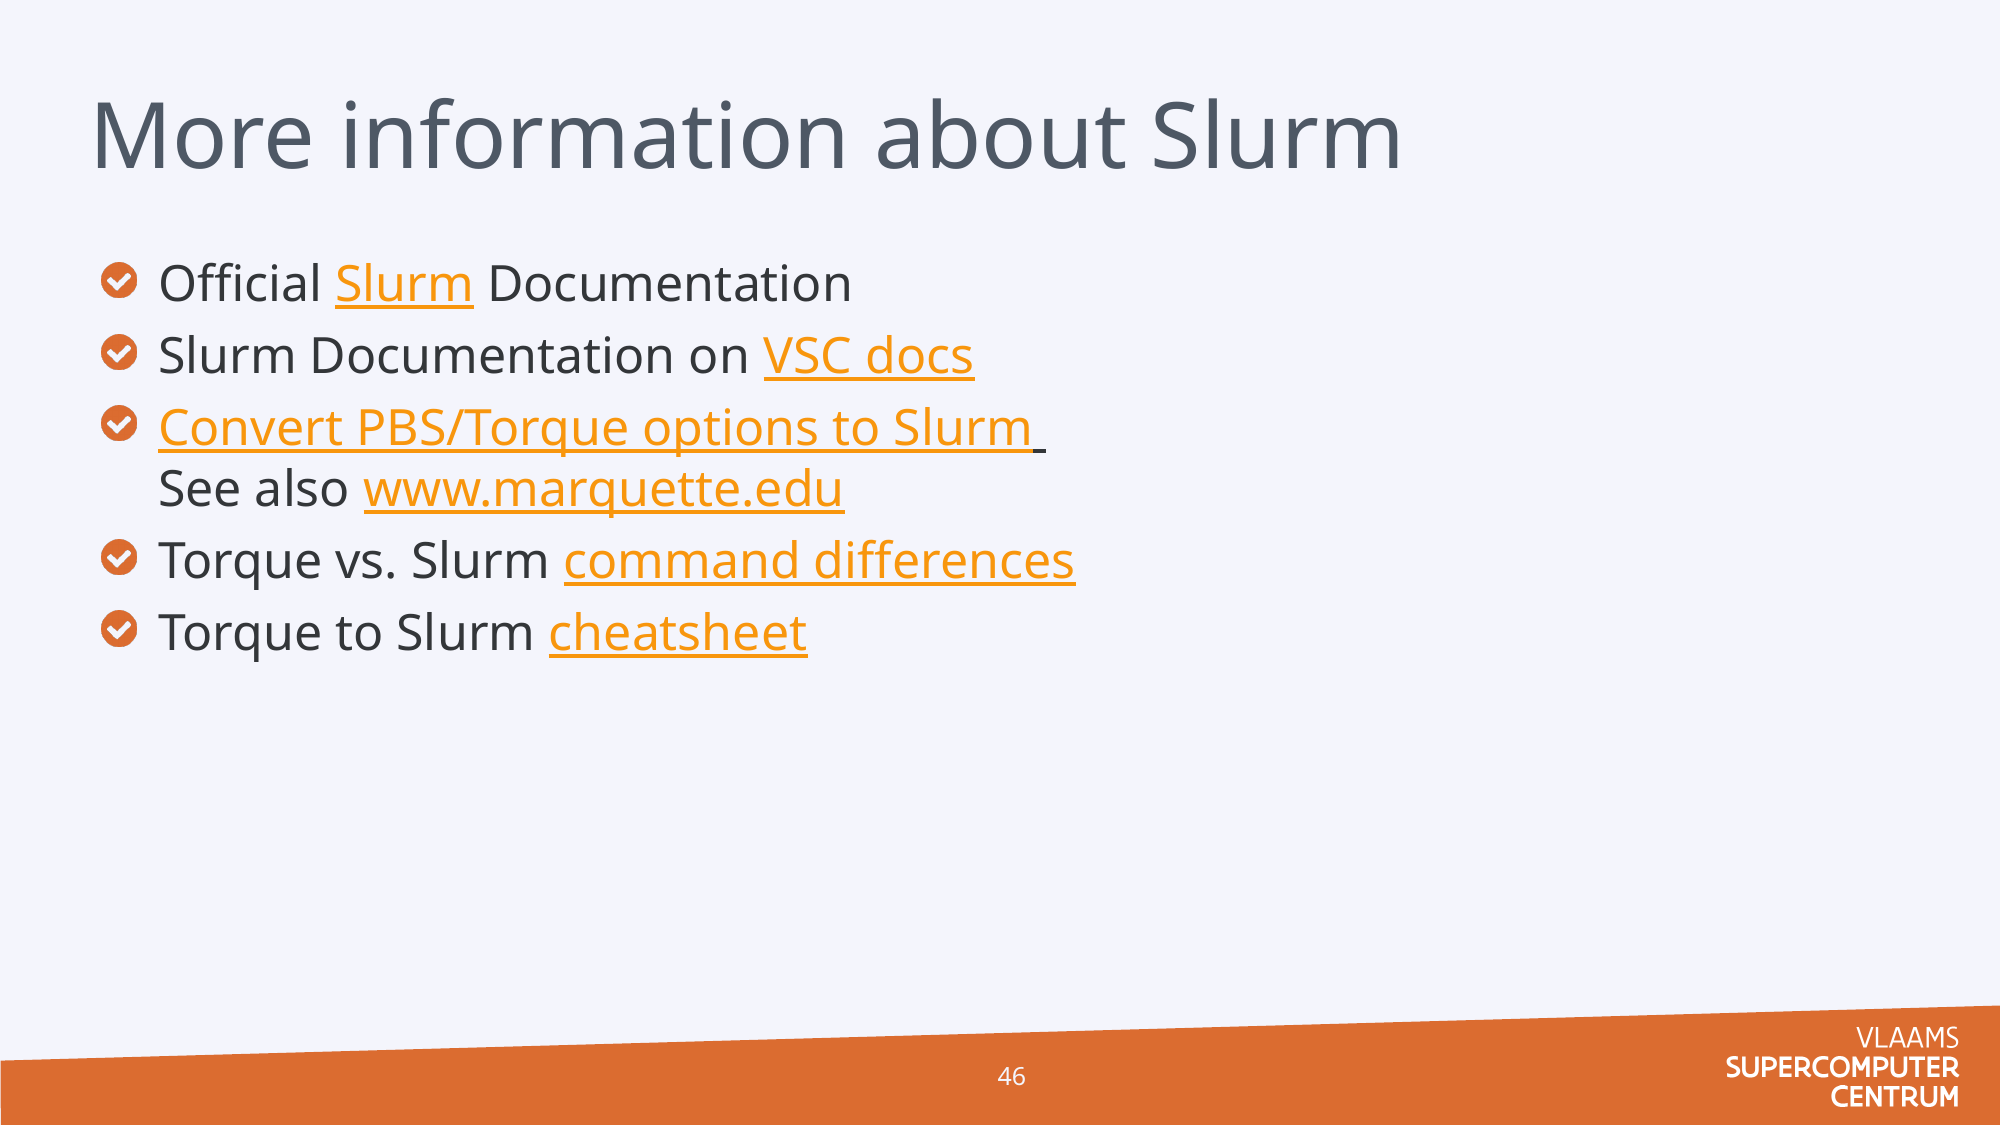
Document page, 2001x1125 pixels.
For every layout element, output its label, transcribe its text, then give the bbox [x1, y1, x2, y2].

picture [101, 334, 137, 370]
picture [101, 539, 137, 575]
picture [101, 405, 137, 441]
picture [101, 262, 137, 298]
picture [1725, 1021, 1960, 1117]
text_box More information about Slurm [74, 81, 1800, 206]
picture [101, 610, 137, 647]
text_box Official Slurm Documentation Slurm Documentation on VSC docs Convert PBS/Torque options to Slurm See also www.marquette.edu Torque vs. Slurm command differences Torque to Slurm cheatsheet [36, 252, 1925, 657]
slide_number 46 [958, 1047, 1042, 1108]
